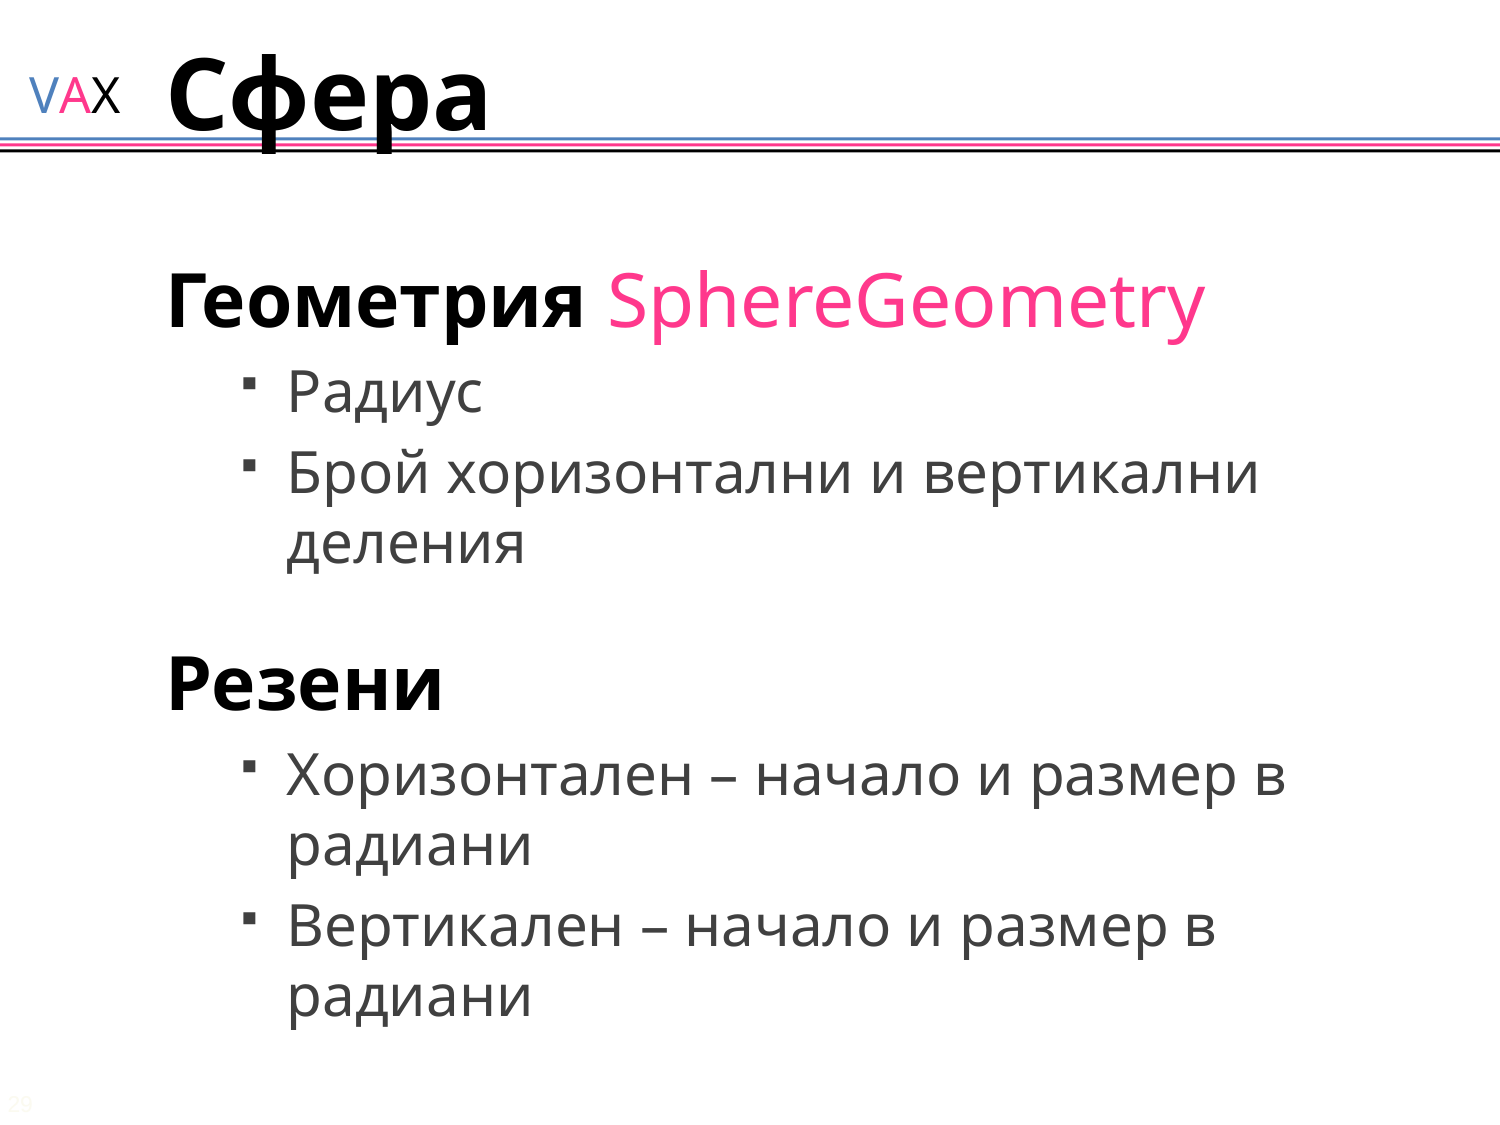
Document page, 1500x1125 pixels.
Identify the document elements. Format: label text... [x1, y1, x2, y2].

title Сфера [0, 37, 1500, 144]
list Геометрия SphereGeometry Радиус Брой хоризонтални и вертикални деления Резени Хоризонтален – начало и размер в радиани Вертикален – начало и размер в радиани [150, 200, 1488, 1113]
